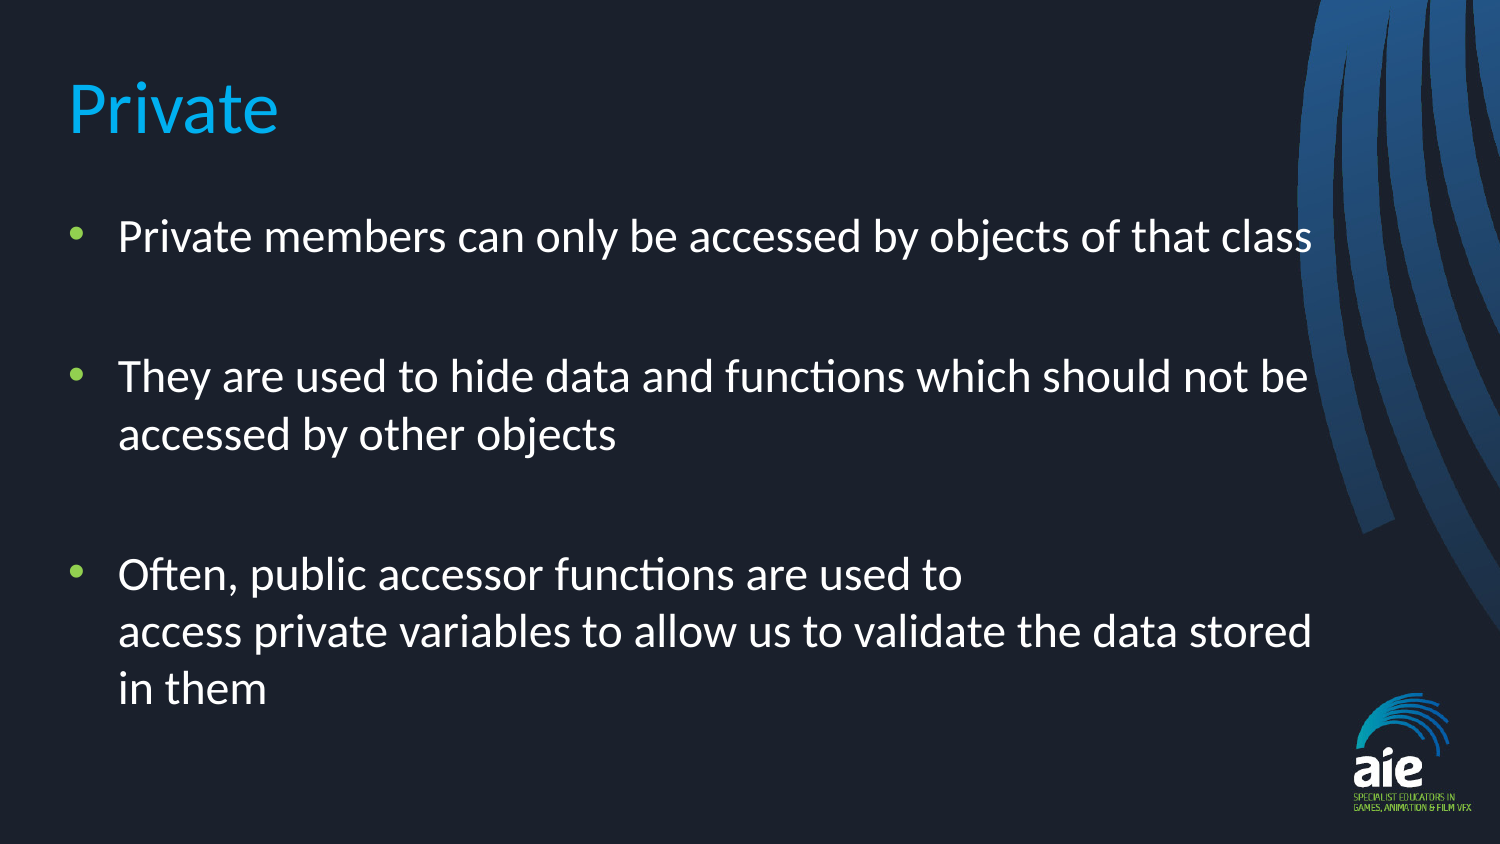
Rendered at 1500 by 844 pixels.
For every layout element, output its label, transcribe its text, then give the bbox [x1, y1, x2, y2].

title Private [53, 33, 1425, 175]
list Private members can only be accessed by objects of that class They are used to hide data and functions which should not be accessed by other objects Often, public accessor functions are used to access private variables to allow us to validate the data stored in them [53, 197, 1329, 753]
picture [0, 0, 1500, 844]
